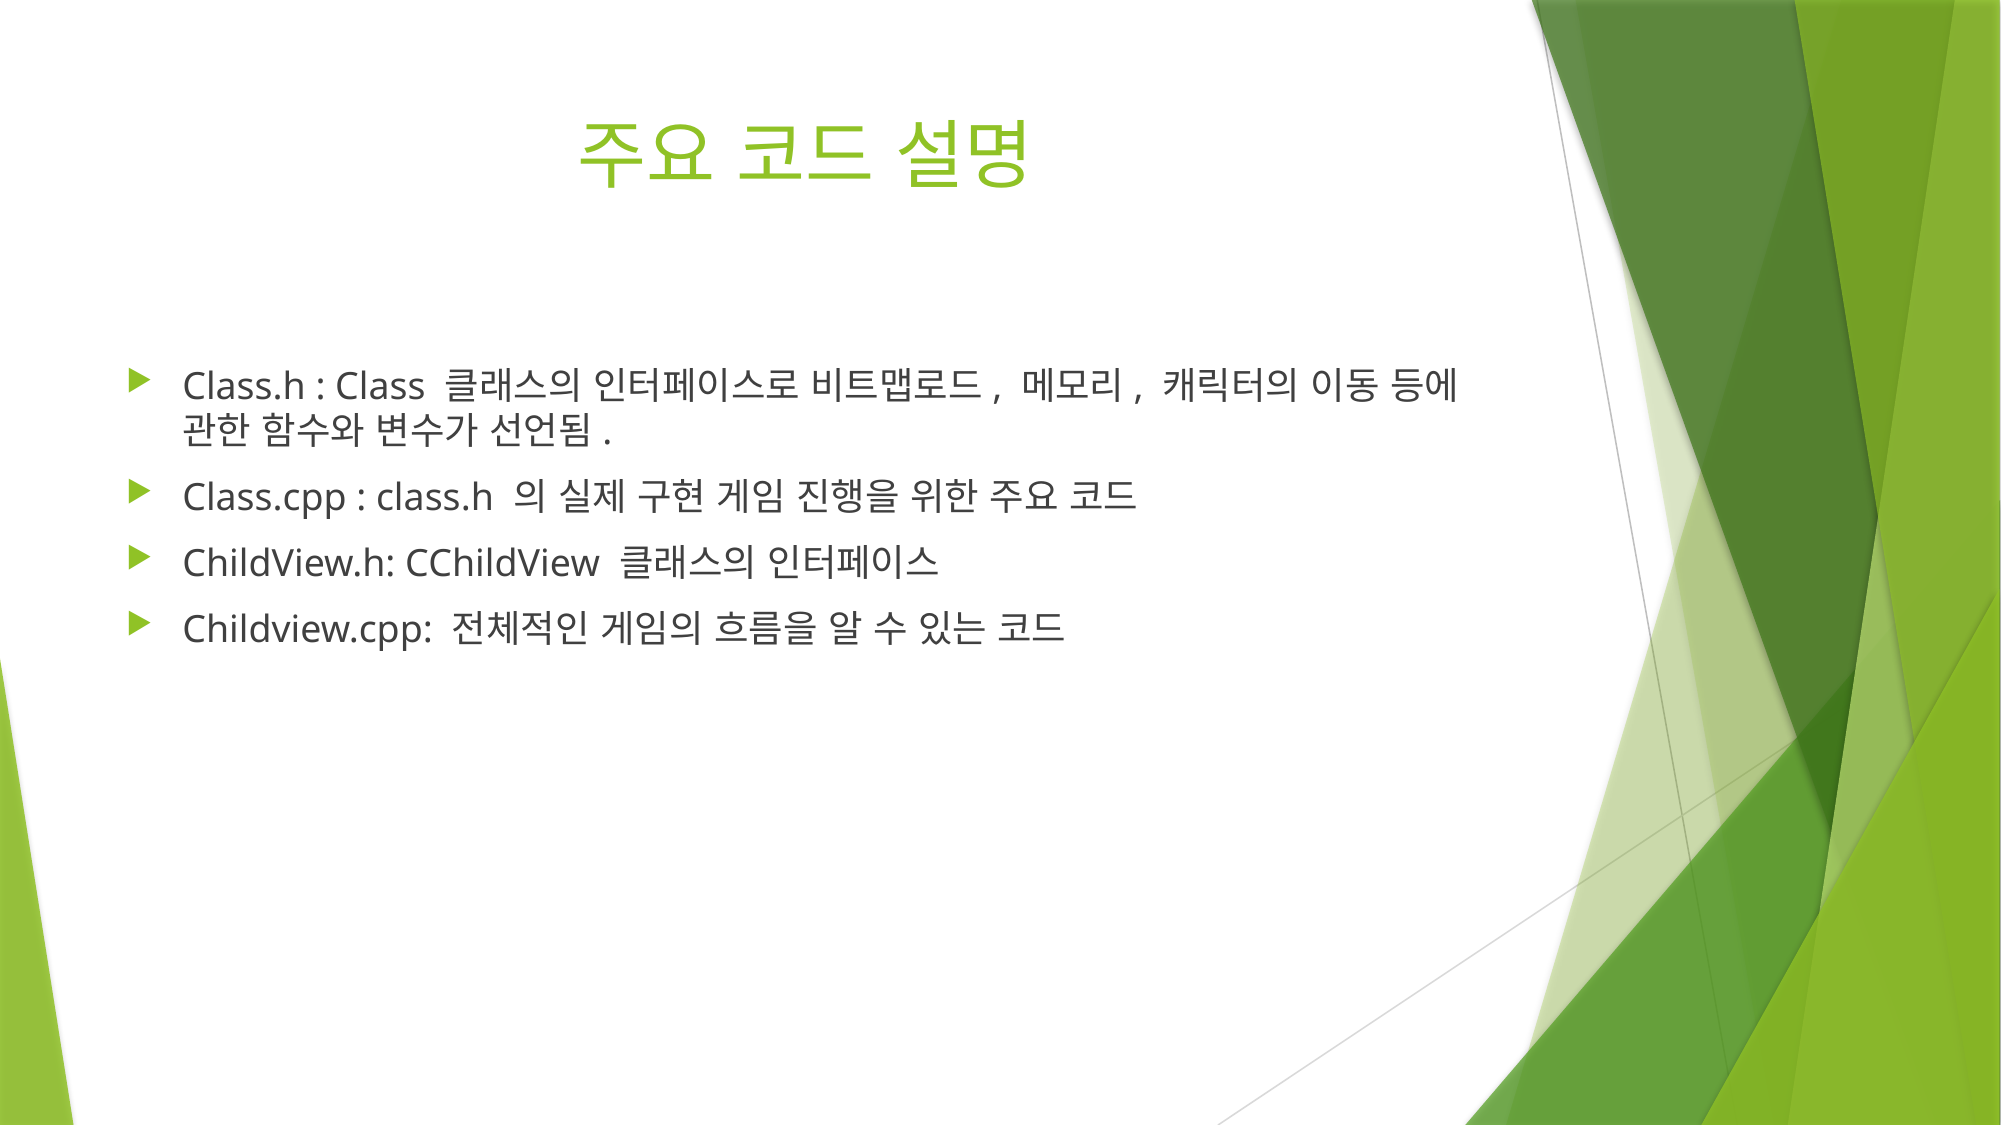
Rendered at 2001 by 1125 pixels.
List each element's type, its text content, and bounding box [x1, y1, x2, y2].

list Class.h : Class 클래스의 인터페이스로 비트맵로드, 메모리, 캐릭터의 이동 등에 관한 함수와 변수가 선언됨. Class.cpp : class.h 의 실제 구현 게임 진행을 위한 주요 코드 ChildView.h: CChildView 클래스의 인터페이스 Childview.cpp: 전체적인 게임의 흐름을 알 수 있는 코드 [111, 354, 1522, 992]
title 주요 코드 설명 [111, 99, 1522, 317]
